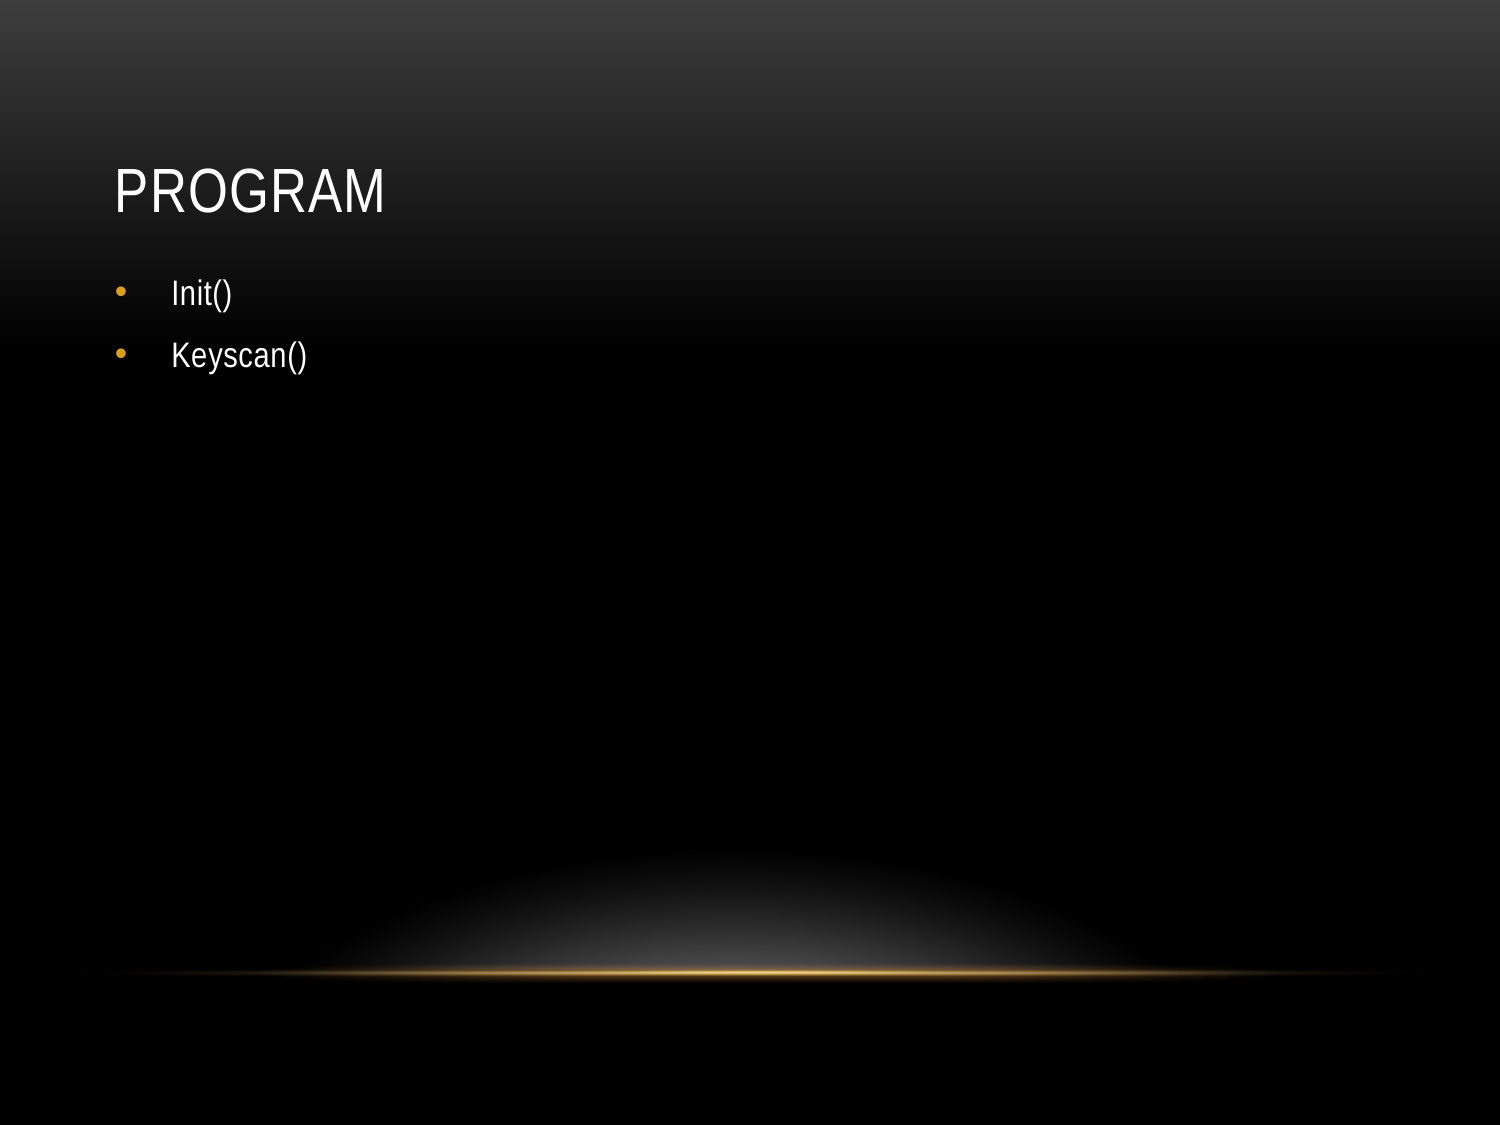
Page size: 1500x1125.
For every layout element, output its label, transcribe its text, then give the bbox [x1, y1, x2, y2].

list Init() Keyscan() [99, 262, 1400, 938]
title program [99, 45, 1400, 233]
picture [0, 0, 1500, 1125]
